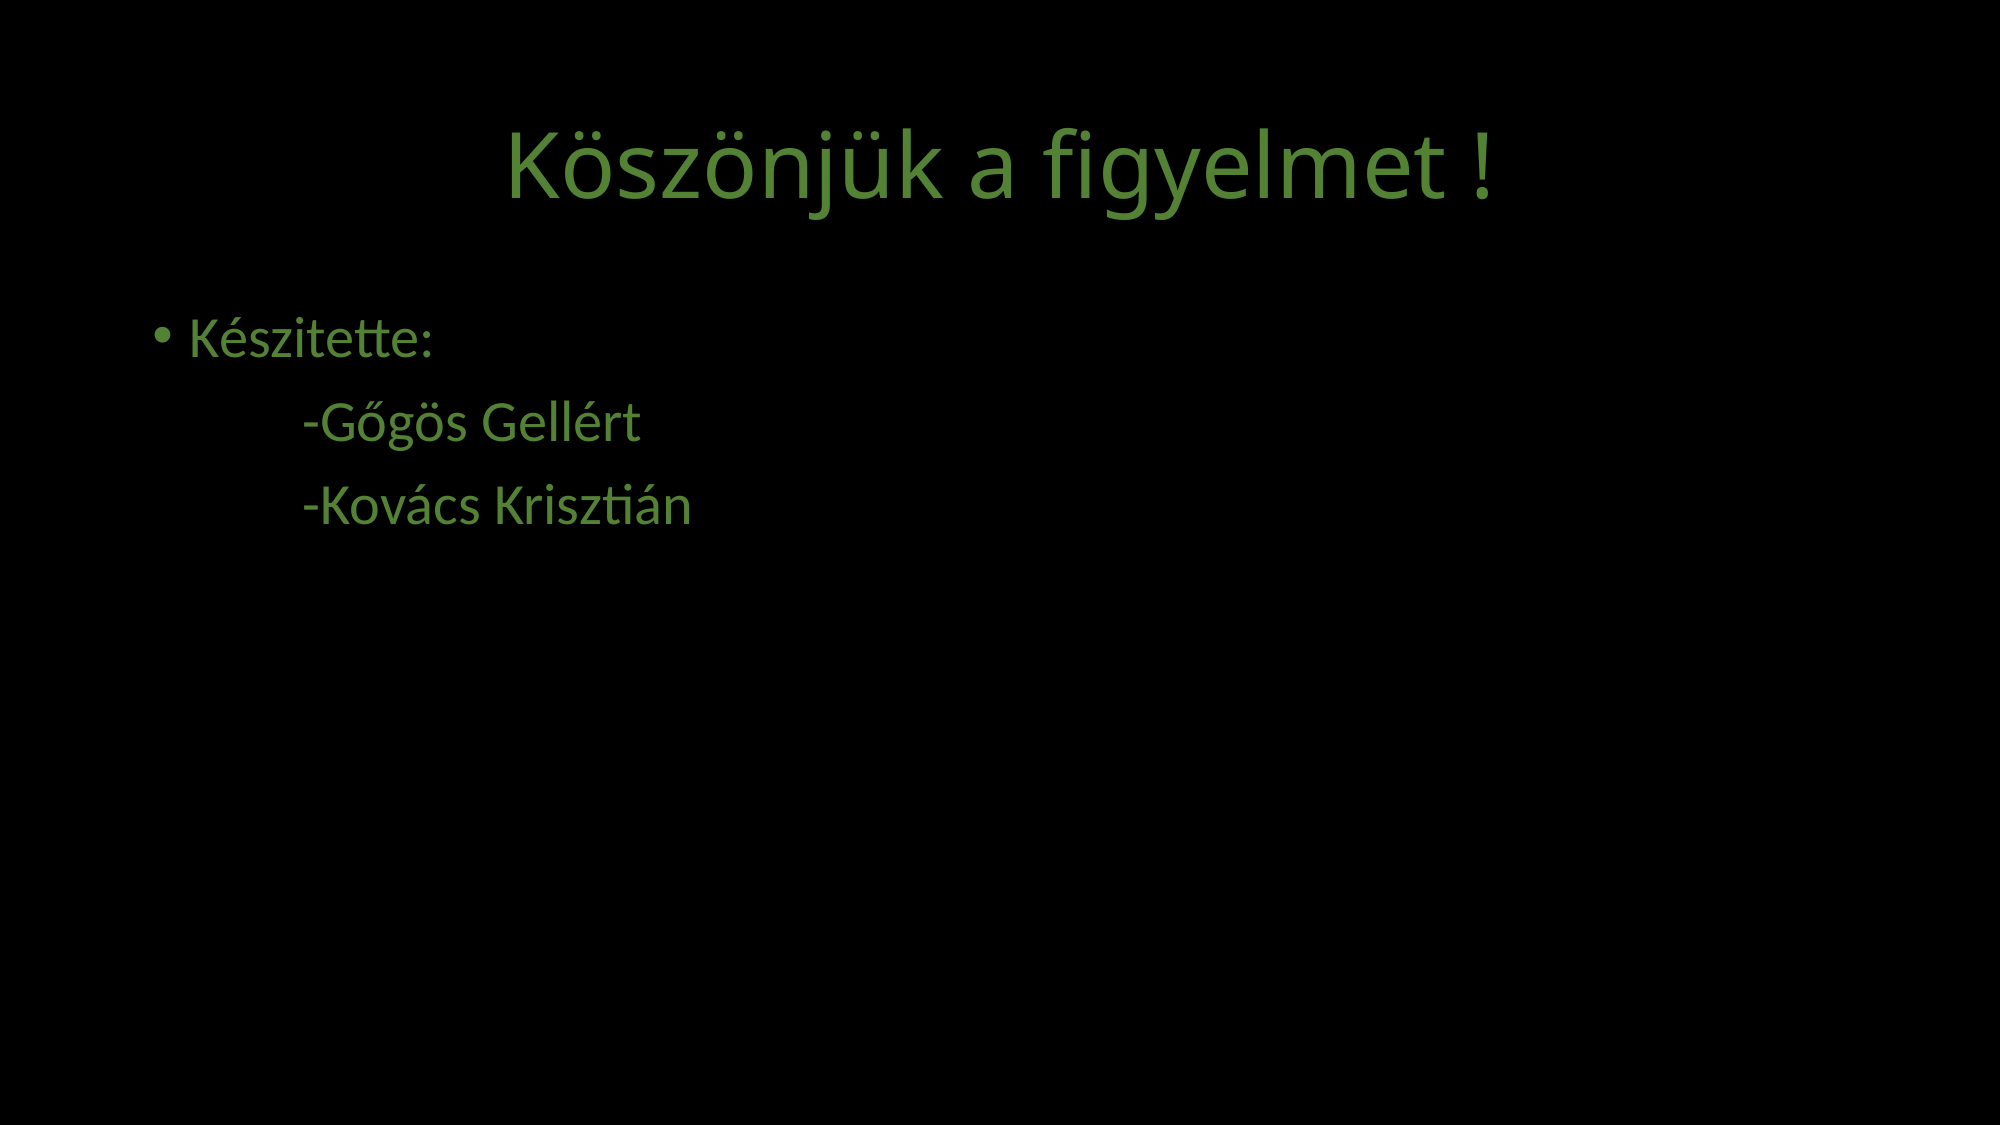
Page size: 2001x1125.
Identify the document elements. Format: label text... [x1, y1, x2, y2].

list Készitette: -Gőgös Gellért -Kovács Krisztián [137, 299, 1863, 1014]
title Köszönjük a figyelmet ! [137, 59, 1863, 278]
